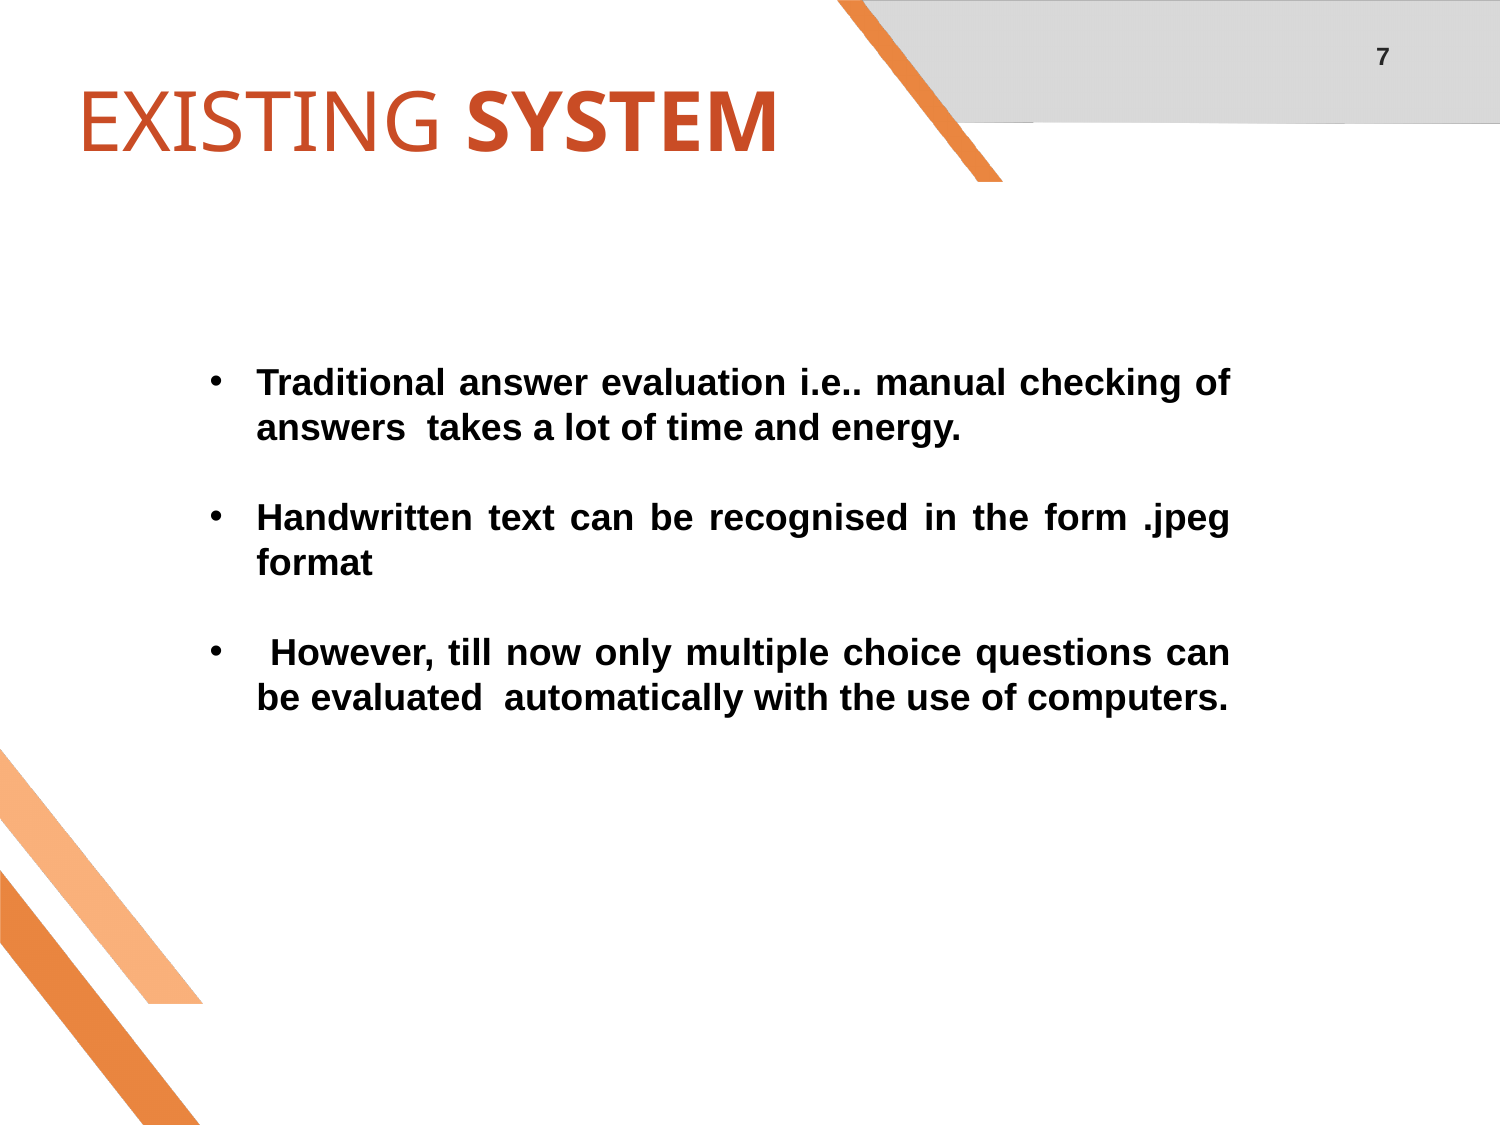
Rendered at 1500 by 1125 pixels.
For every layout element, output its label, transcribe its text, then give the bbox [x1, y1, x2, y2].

picture [0, 745, 203, 1125]
text_box Traditional answer evaluation i.e.. manual checking of answers takes a lot of time and energy. Handwritten text can be recognised in the form .jpeg format However, till now only multiple choice questions can be evaluated automatically with the use of computers. [194, 350, 1247, 861]
title EXISTING SYSTEM [76, 62, 838, 174]
slide_number 7 [1341, 28, 1425, 78]
picture [837, 0, 1500, 182]
